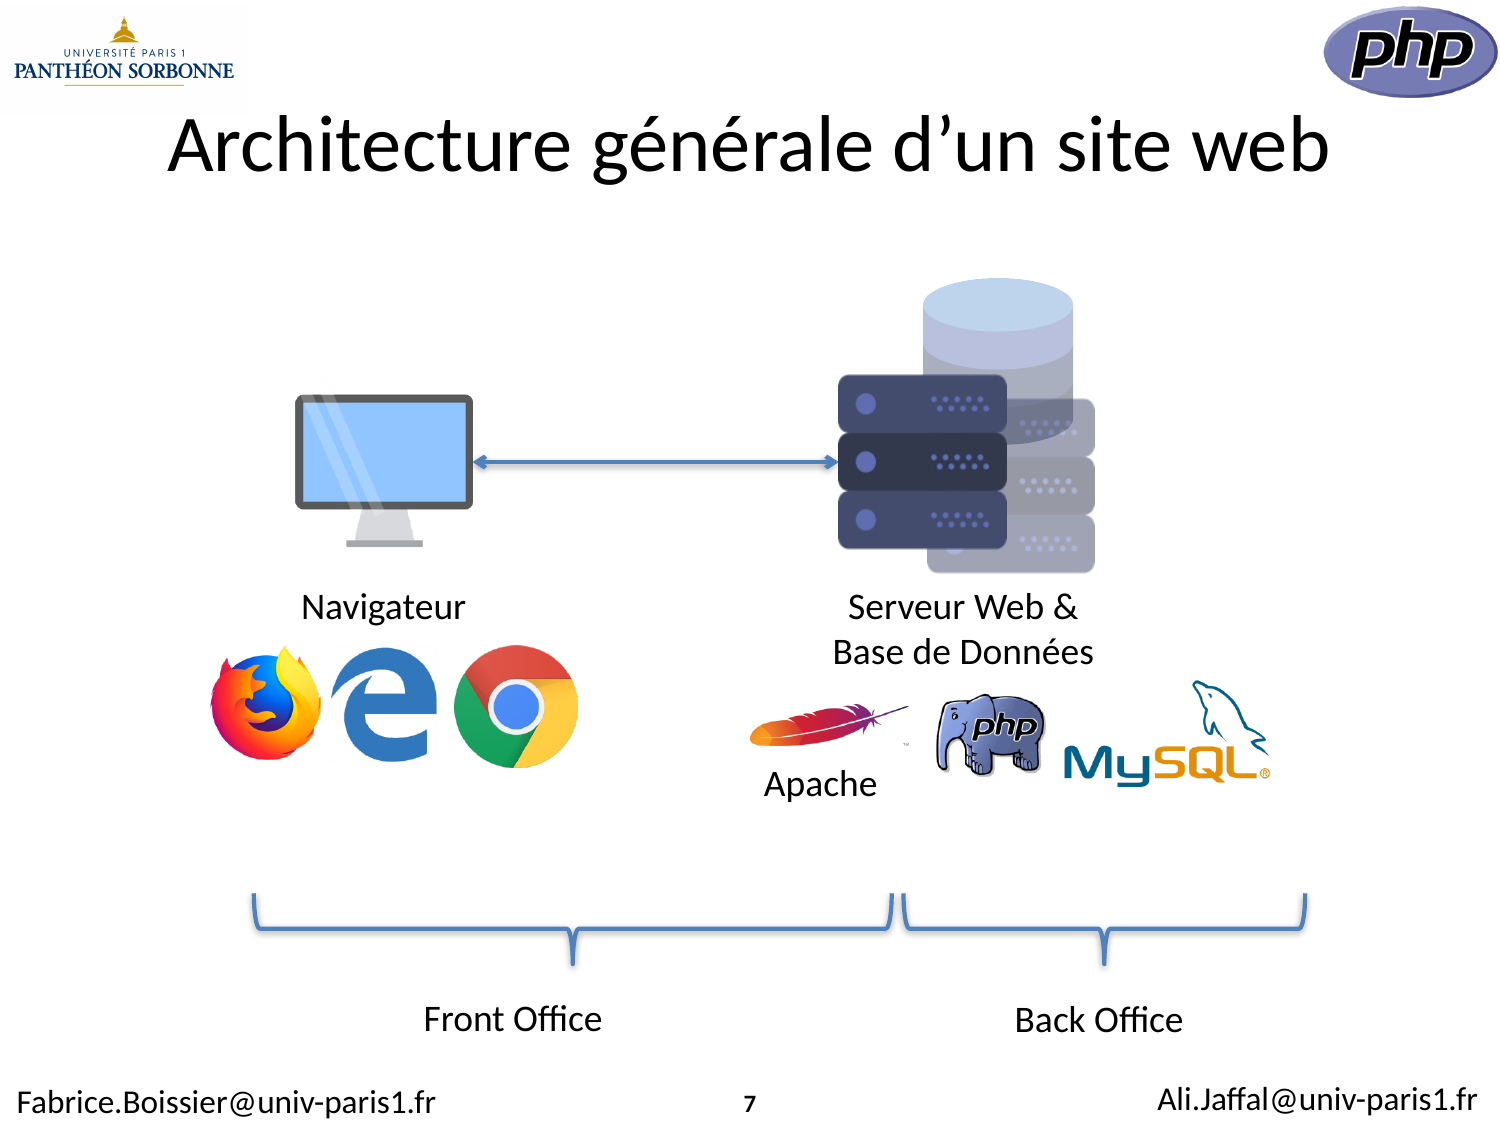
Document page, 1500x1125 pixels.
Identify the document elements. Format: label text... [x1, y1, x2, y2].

text_box [913, 277, 1083, 395]
picture [295, 373, 473, 551]
picture [838, 373, 1095, 575]
picture [935, 680, 1046, 790]
text_box Navigateur [277, 574, 490, 634]
picture [1321, 0, 1500, 119]
picture [1063, 680, 1270, 788]
picture [0, 2, 248, 114]
text_box Serveur Web & Base de Données [810, 574, 1117, 679]
slide_number 7 [575, 1072, 925, 1125]
picture [206, 644, 444, 764]
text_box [726, 703, 916, 813]
title Architecture générale d’un site web [75, 45, 1425, 233]
text_box Front Office [408, 986, 618, 1046]
picture [454, 644, 578, 768]
text_box [901, 893, 1308, 967]
text_box [251, 893, 894, 967]
text_box Back Office [999, 987, 1199, 1048]
